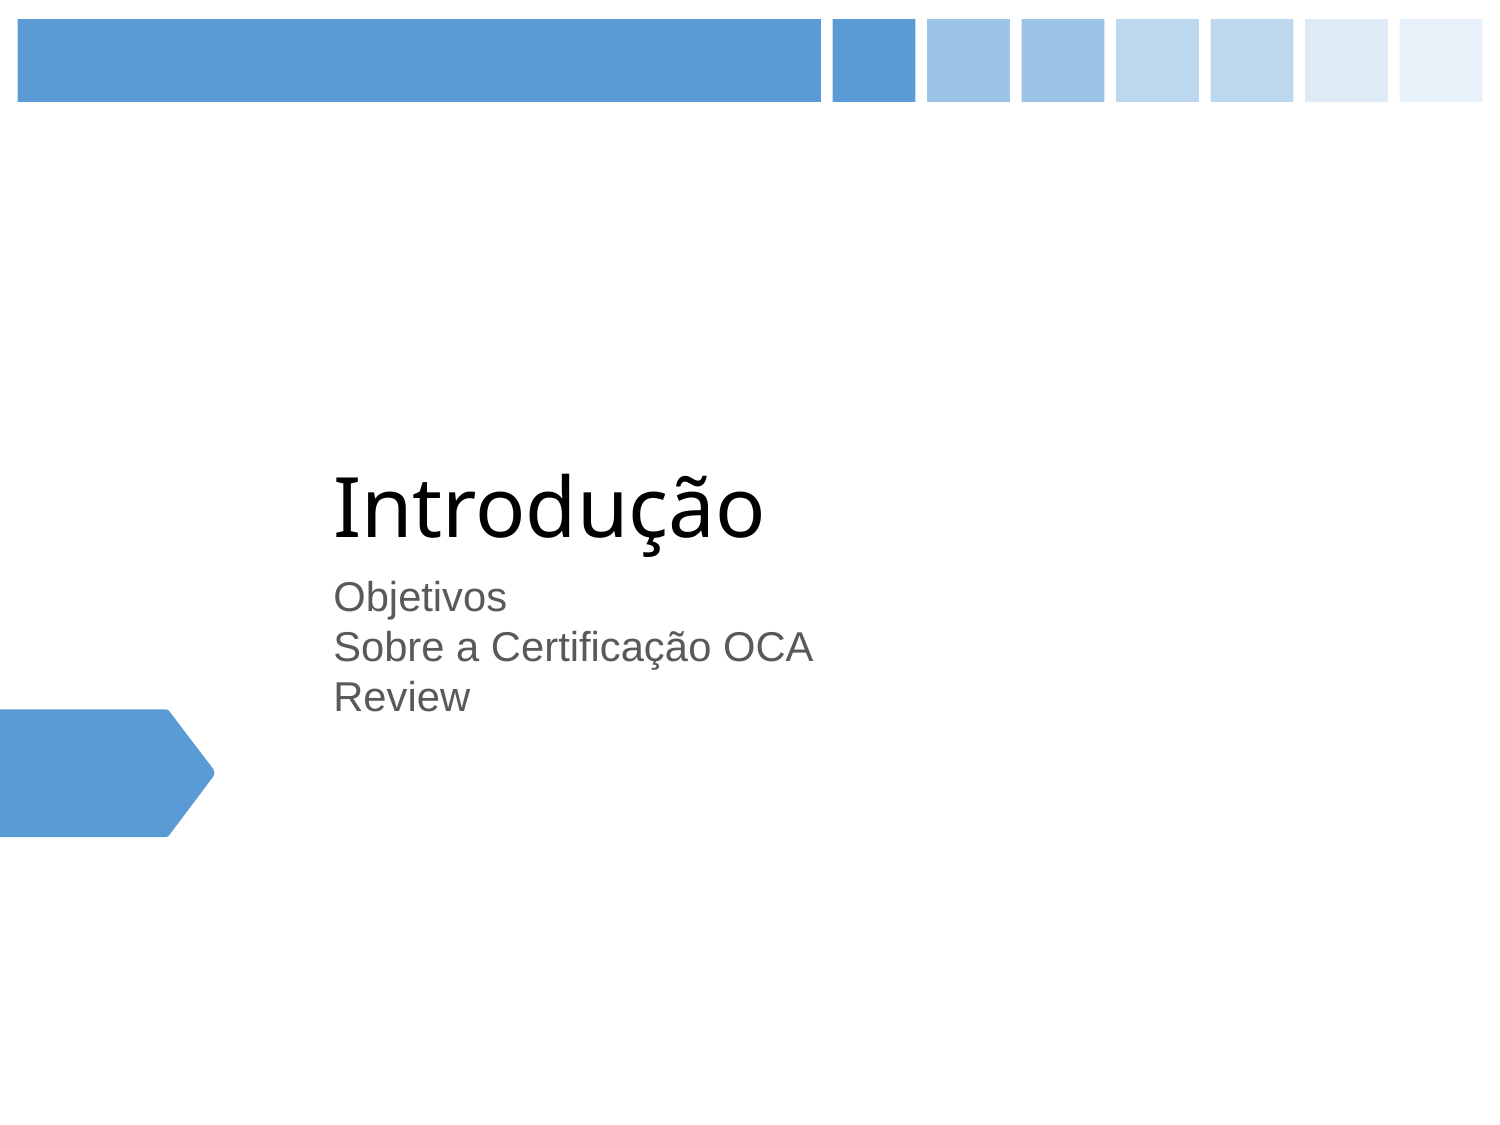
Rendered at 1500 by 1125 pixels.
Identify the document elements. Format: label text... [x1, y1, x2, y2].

subtitle Objetivos Sobre a Certificação OCA Review [318, 562, 1416, 969]
title Introdução [318, 412, 1416, 562]
